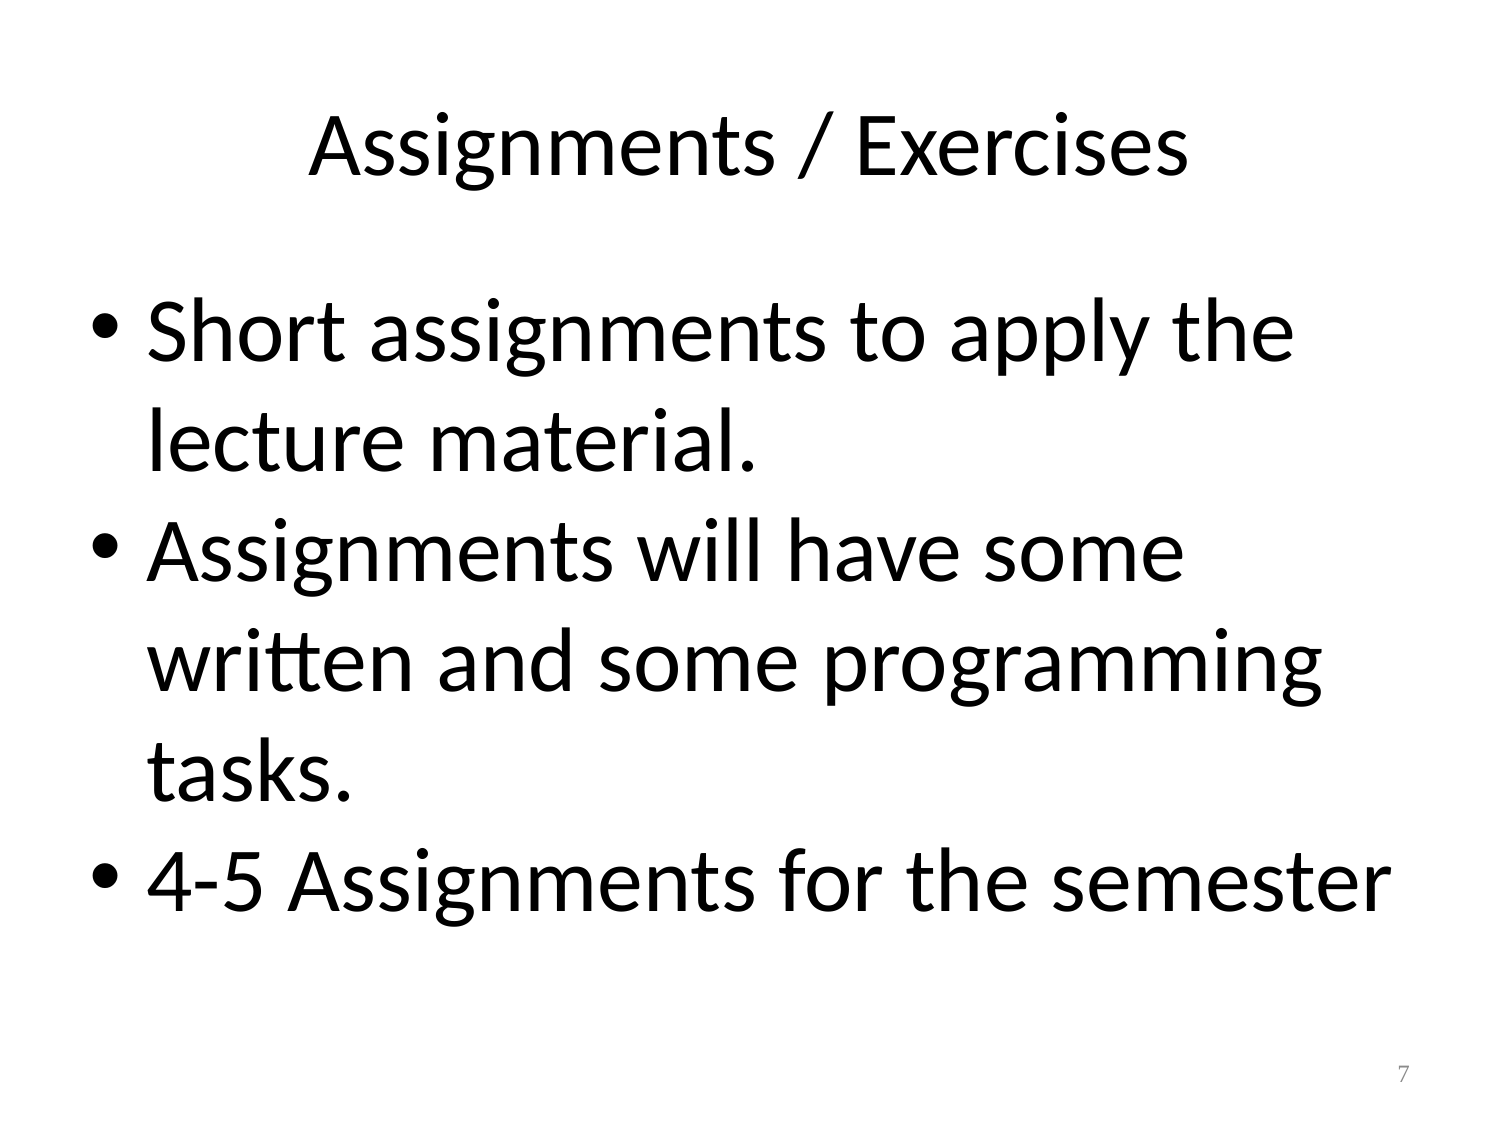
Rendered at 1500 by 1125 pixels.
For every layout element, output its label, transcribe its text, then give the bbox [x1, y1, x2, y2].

text_box Assignments / Exercises [75, 45, 1425, 233]
text_box Short assignments to apply the lecture material. Assignments will have some written and some programming tasks. 4-5 Assignments for the semester [75, 262, 1425, 1005]
text_box <number> [1074, 1042, 1425, 1103]
